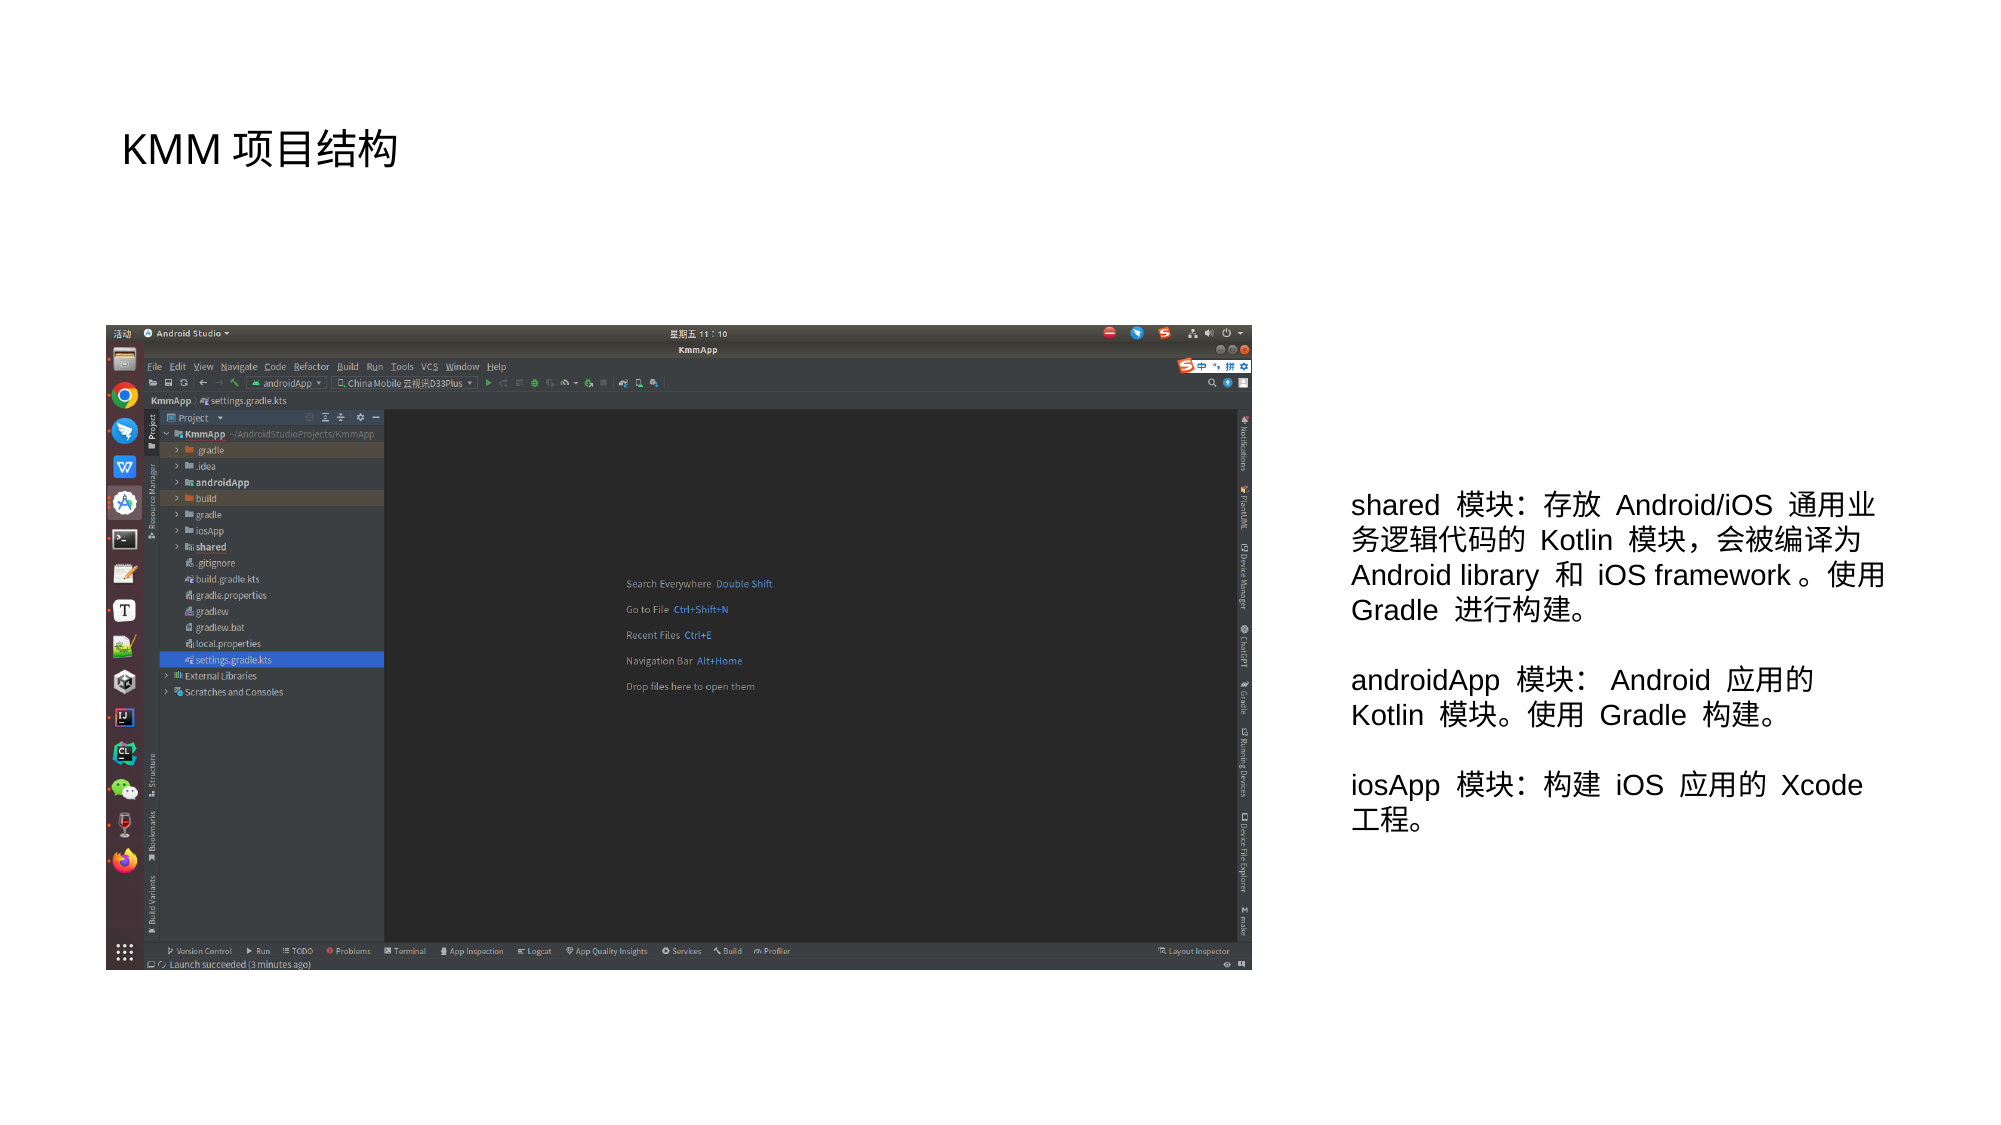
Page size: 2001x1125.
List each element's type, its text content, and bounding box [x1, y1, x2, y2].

title KMM项目结构 [106, 42, 1832, 260]
text_box shared 模块：存放 Android/iOS 通用业务逻辑代码的 Kotlin 模块，会被编译为 Android library 和 iOS framework。使用 Gradle 进行构建。 androidApp 模块：Android 应用的 Kotlin 模块。使用 Gradle 构建。 iosApp 模块：构建 iOS 应用的 Xcode 工程。 [1336, 479, 1910, 844]
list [106, 325, 1252, 970]
